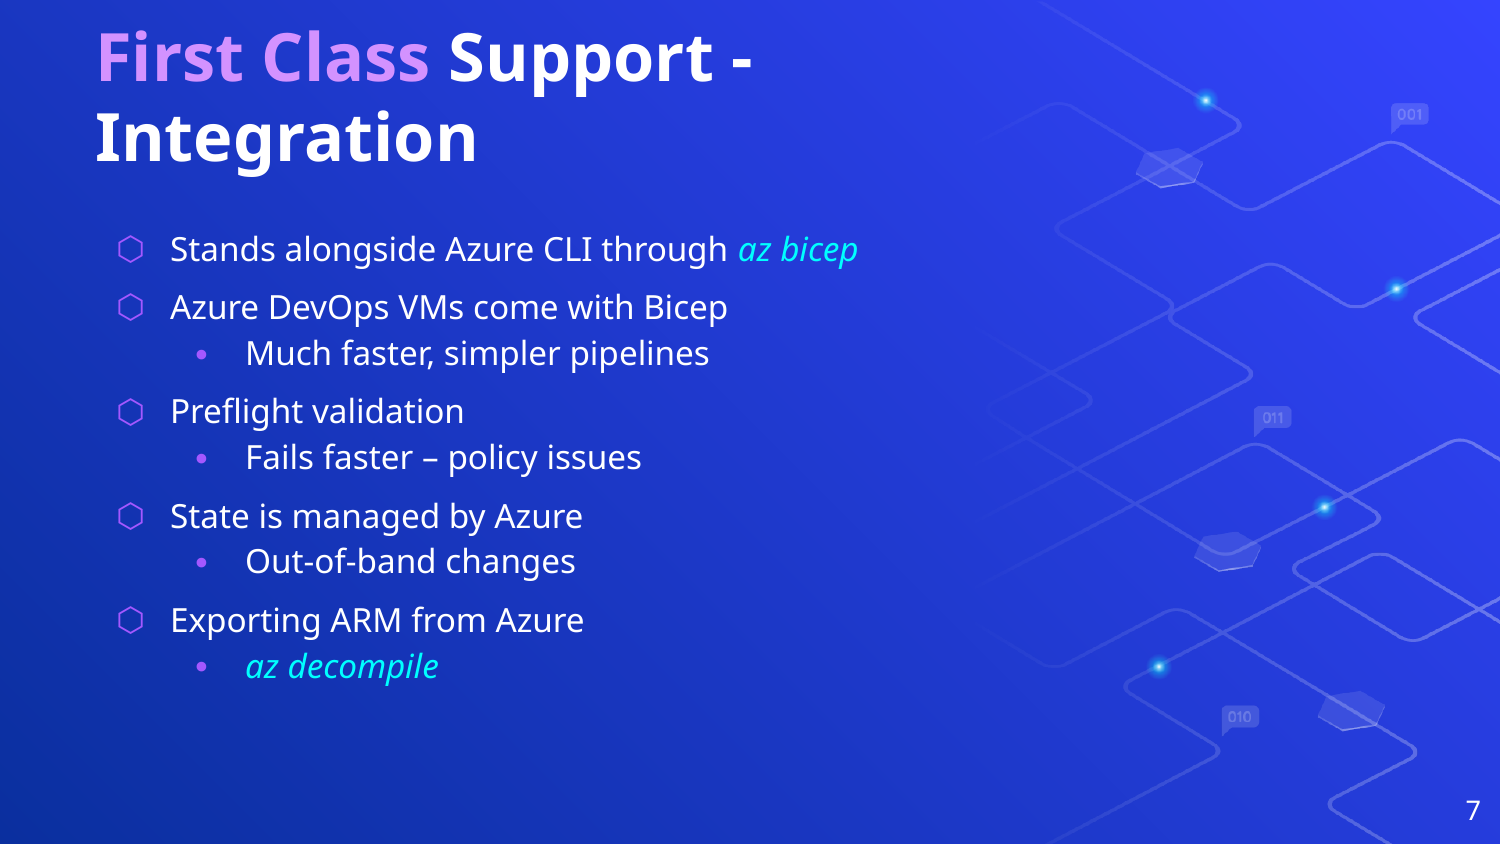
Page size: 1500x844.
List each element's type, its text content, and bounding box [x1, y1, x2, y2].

title First Class Support - Integration [95, 33, 1146, 175]
picture [0, 0, 1500, 844]
slide_number 7 [1391, 779, 1482, 844]
list Stands alongside Azure CLI through az bicep Azure DevOps VMs come with Bicep Much faster, simpler pipelines Preflight validation Fails faster – policy issues State is managed by Azure Out-of-band changes Exporting ARM from Azure az decompile [95, 221, 1032, 709]
